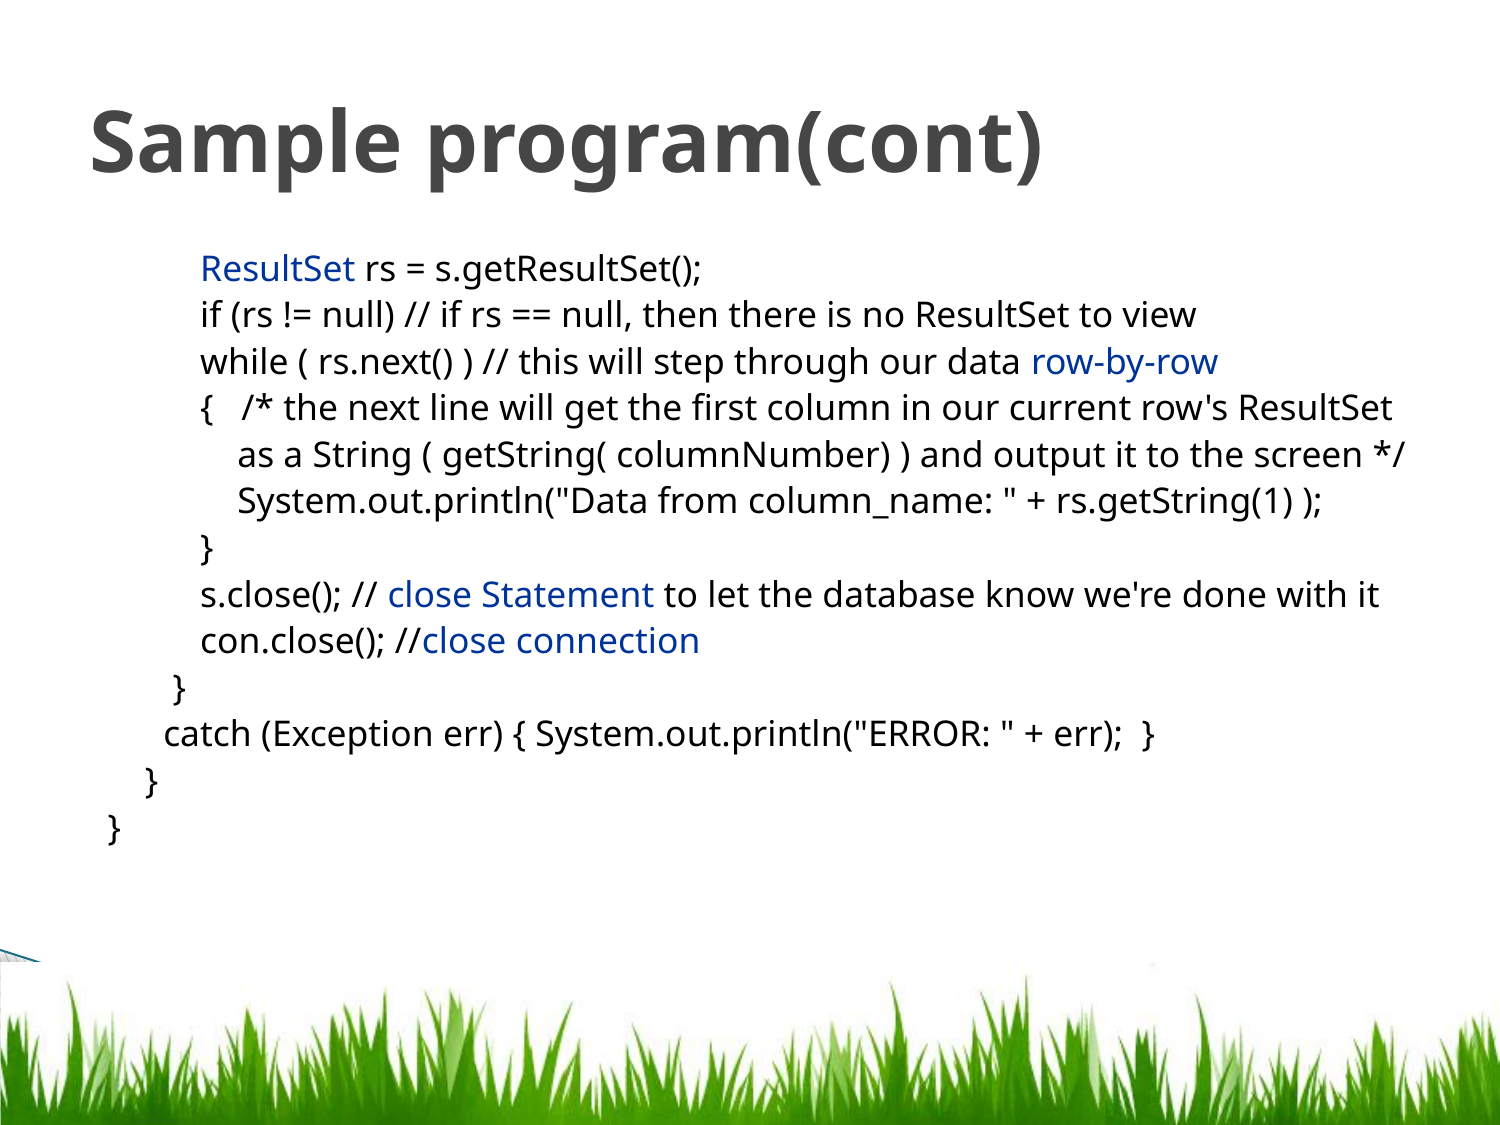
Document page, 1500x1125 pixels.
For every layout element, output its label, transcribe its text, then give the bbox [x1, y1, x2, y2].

slide_number 17 [1418, 1051, 1479, 1112]
list ResultSet rs = s.getResultSet(); if (rs != null) // if rs == null, then there is no ResultSet to view while ( rs.next() ) // this will step through our data row-by-row { /* the next line will get the first column in our current row's ResultSet as a String ( getString( columnNumber) ) and output it to the screen */ System.out.println("Data from column_name: " + rs.getString(1) ); } s.close(); // close Statement to let the database know we're done with it con.close(); //close connection } catch (Exception err) { System.out.println("ERROR: " + err); } } } [75, 243, 1425, 986]
title Sample program(cont) [75, 45, 1425, 233]
picture [0, 962, 1500, 1125]
